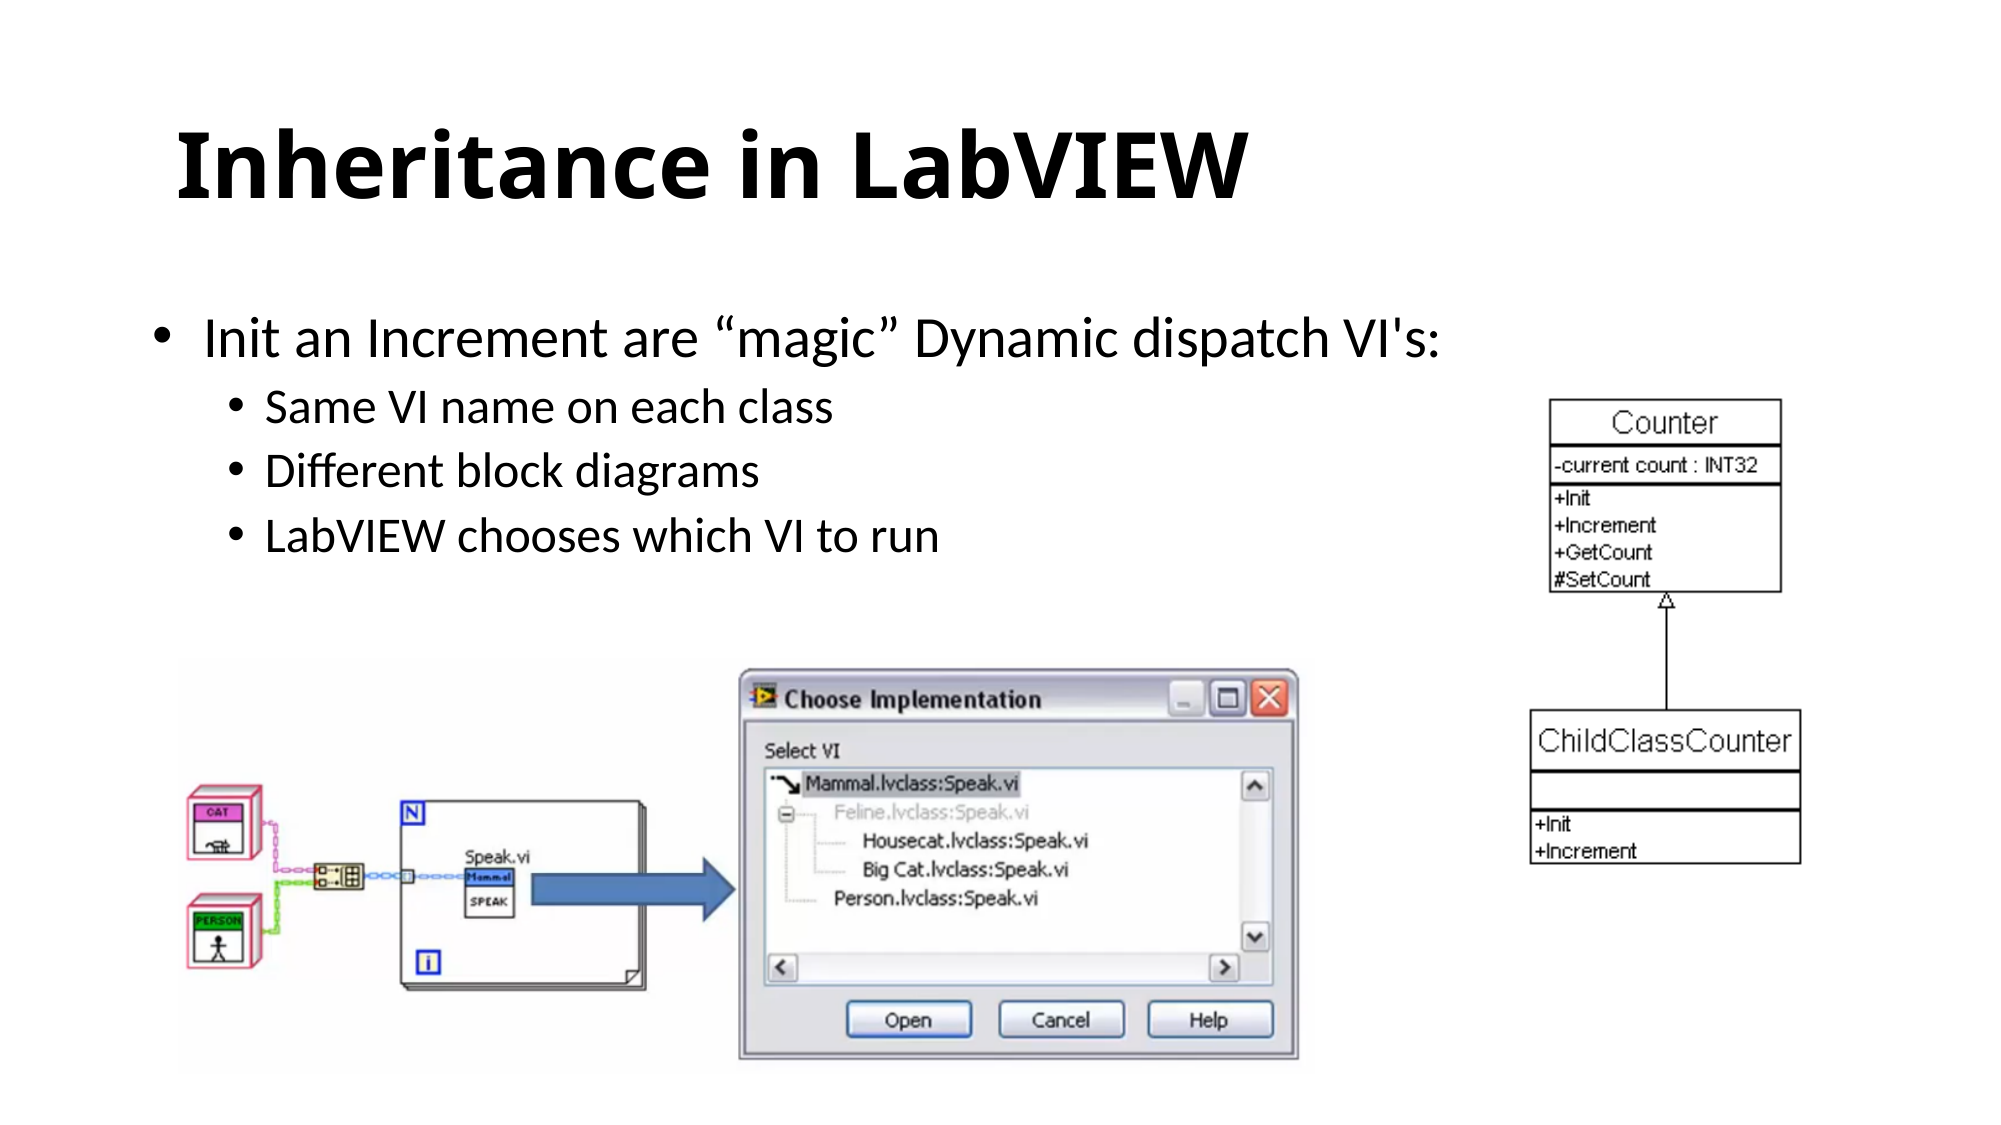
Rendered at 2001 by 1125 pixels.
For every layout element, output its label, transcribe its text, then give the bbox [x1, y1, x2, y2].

picture [178, 658, 1315, 1074]
title Inheritance in LabVIEW [137, 59, 1863, 278]
list Init an Increment are “magic” Dynamic dispatch VI's: Same VI name on each class Different block diagrams LabVIEW chooses which VI to run [137, 299, 1863, 1014]
picture [1505, 374, 1827, 890]
